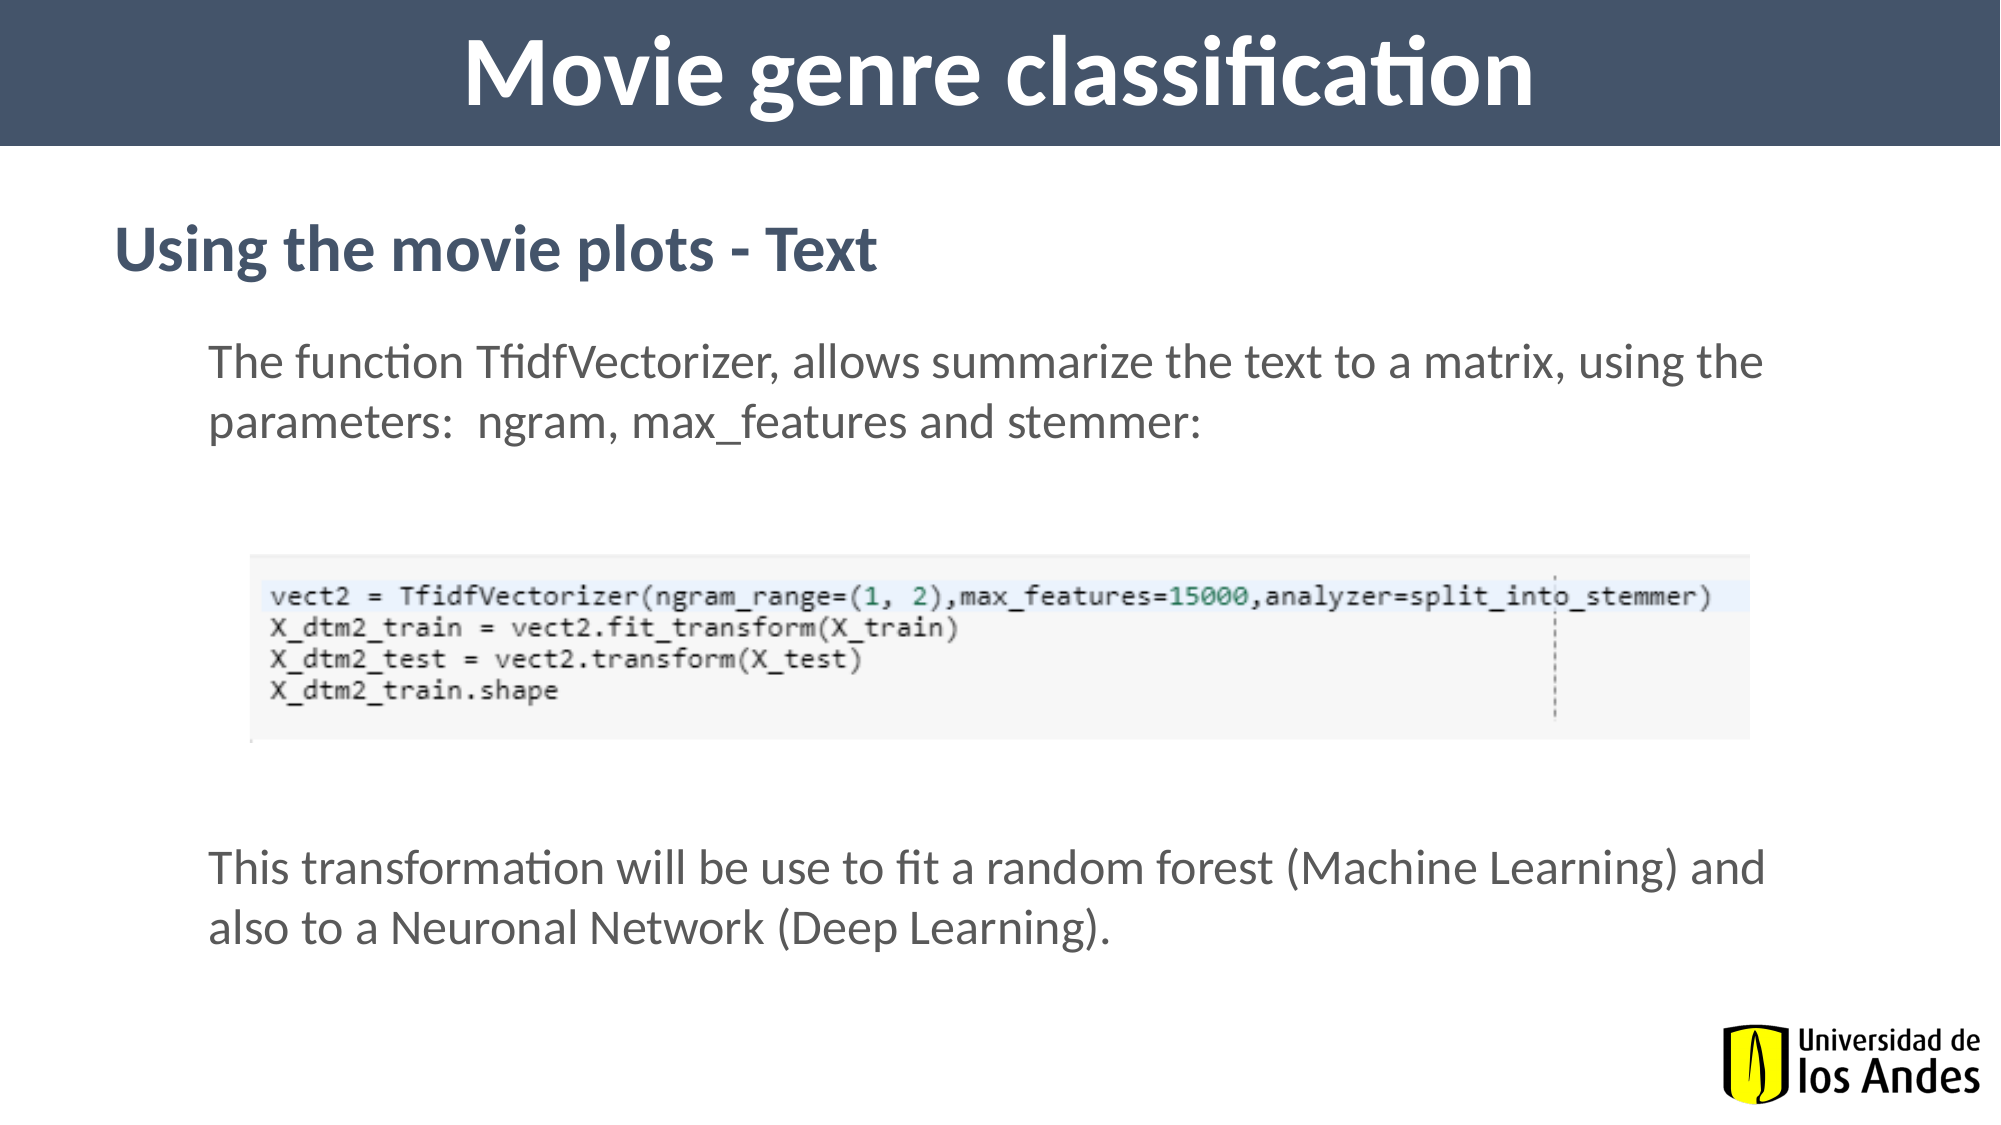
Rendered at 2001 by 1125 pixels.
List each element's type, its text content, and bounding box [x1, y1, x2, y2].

text_box Movie genre classification [0, 0, 2000, 147]
text_box The function TfidfVectorizer, allows summarize the text to a matrix, using the parameters: ngram, max_features and stemmer: [194, 321, 1806, 457]
picture [249, 554, 1750, 743]
text_box This transformation will be use to fit a random forest (Machine Learning) and also to a Neuronal Network (Deep Learning). [194, 827, 1806, 963]
text_box [1702, 1004, 2000, 1125]
text_box Using the movie plots - Text [94, 191, 1567, 297]
